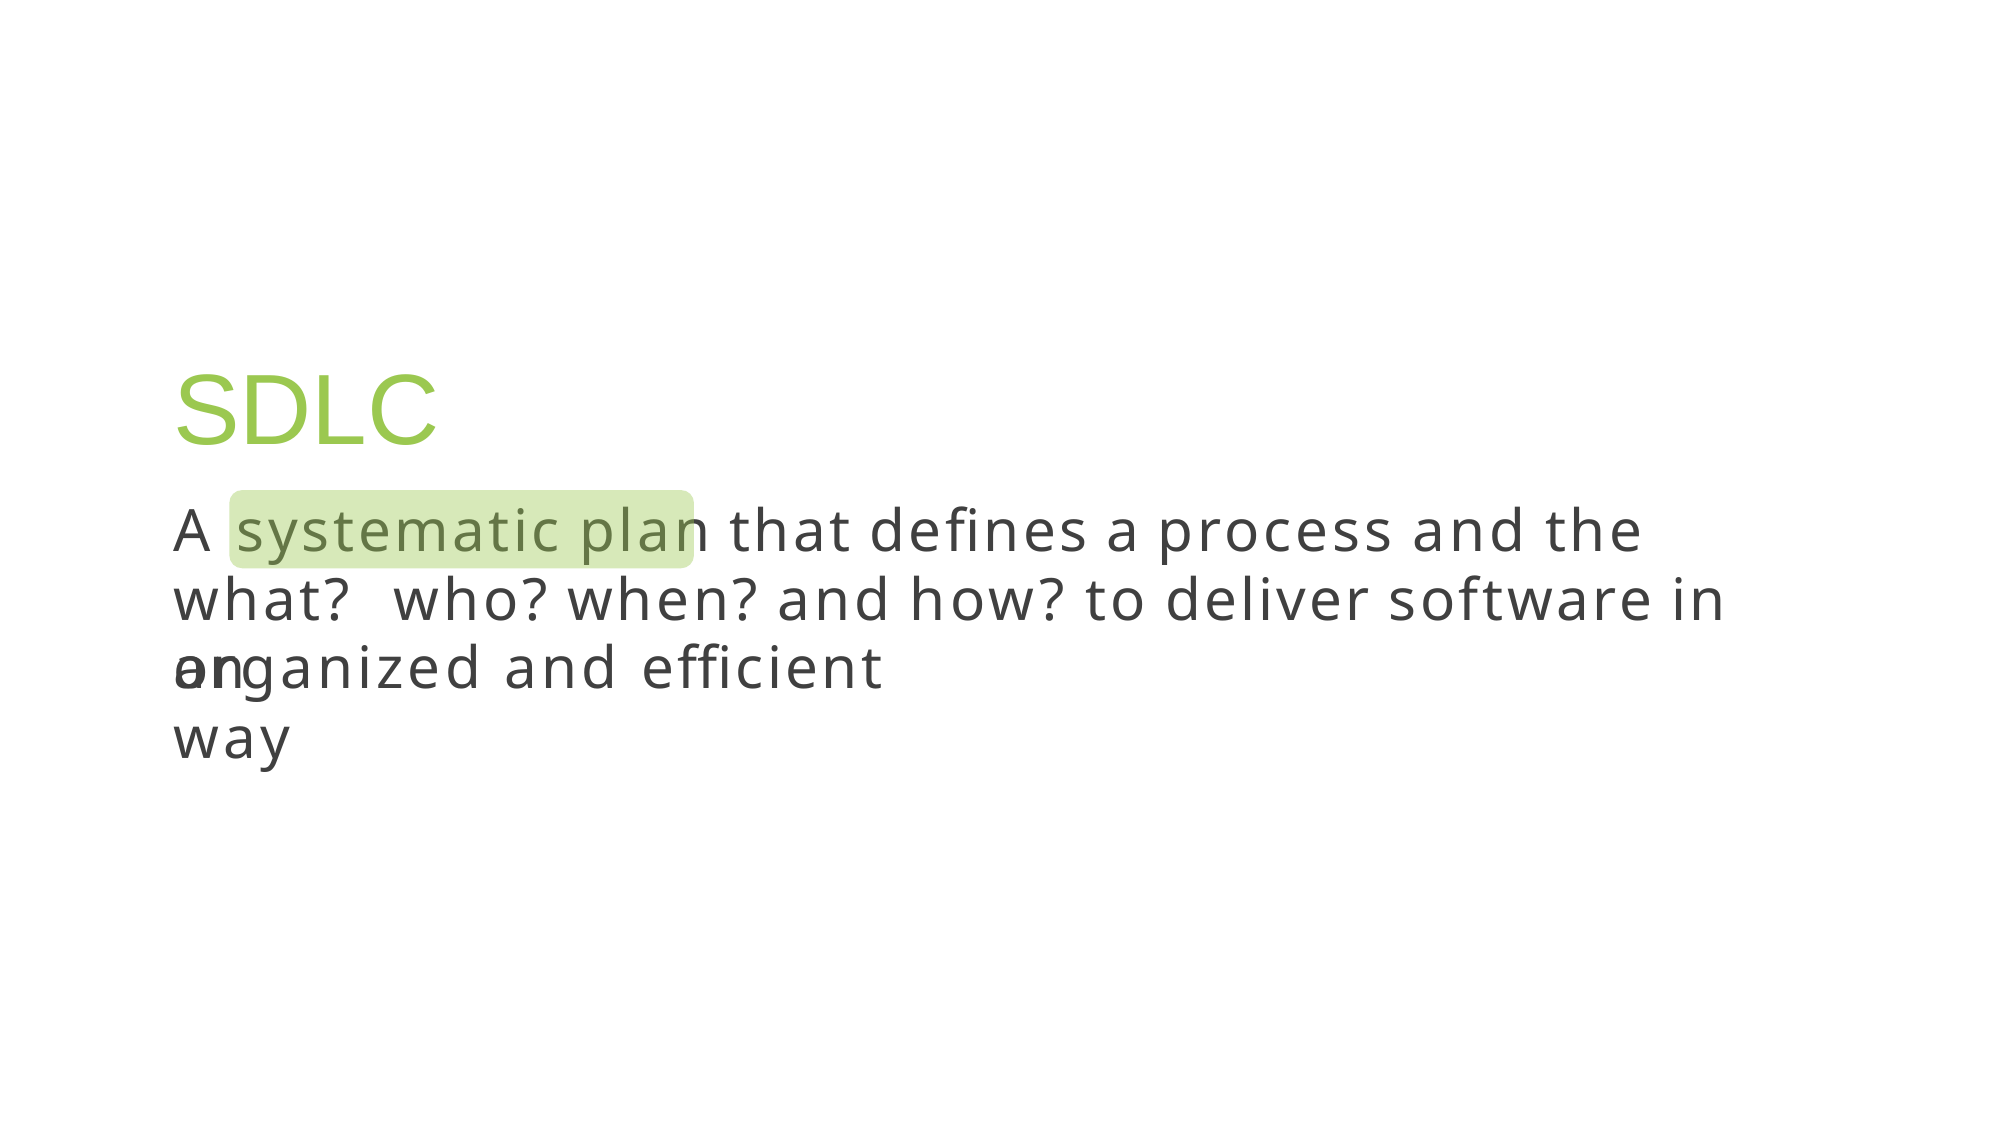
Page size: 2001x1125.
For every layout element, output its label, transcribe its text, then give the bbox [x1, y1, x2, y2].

text_box organized and efficient way [171, 628, 977, 771]
text_box [229, 490, 694, 569]
title SDLC [171, 342, 443, 533]
text_box A systematic plan that defines a process and the what? who? when? and how? to deliver software in an [171, 489, 1773, 701]
